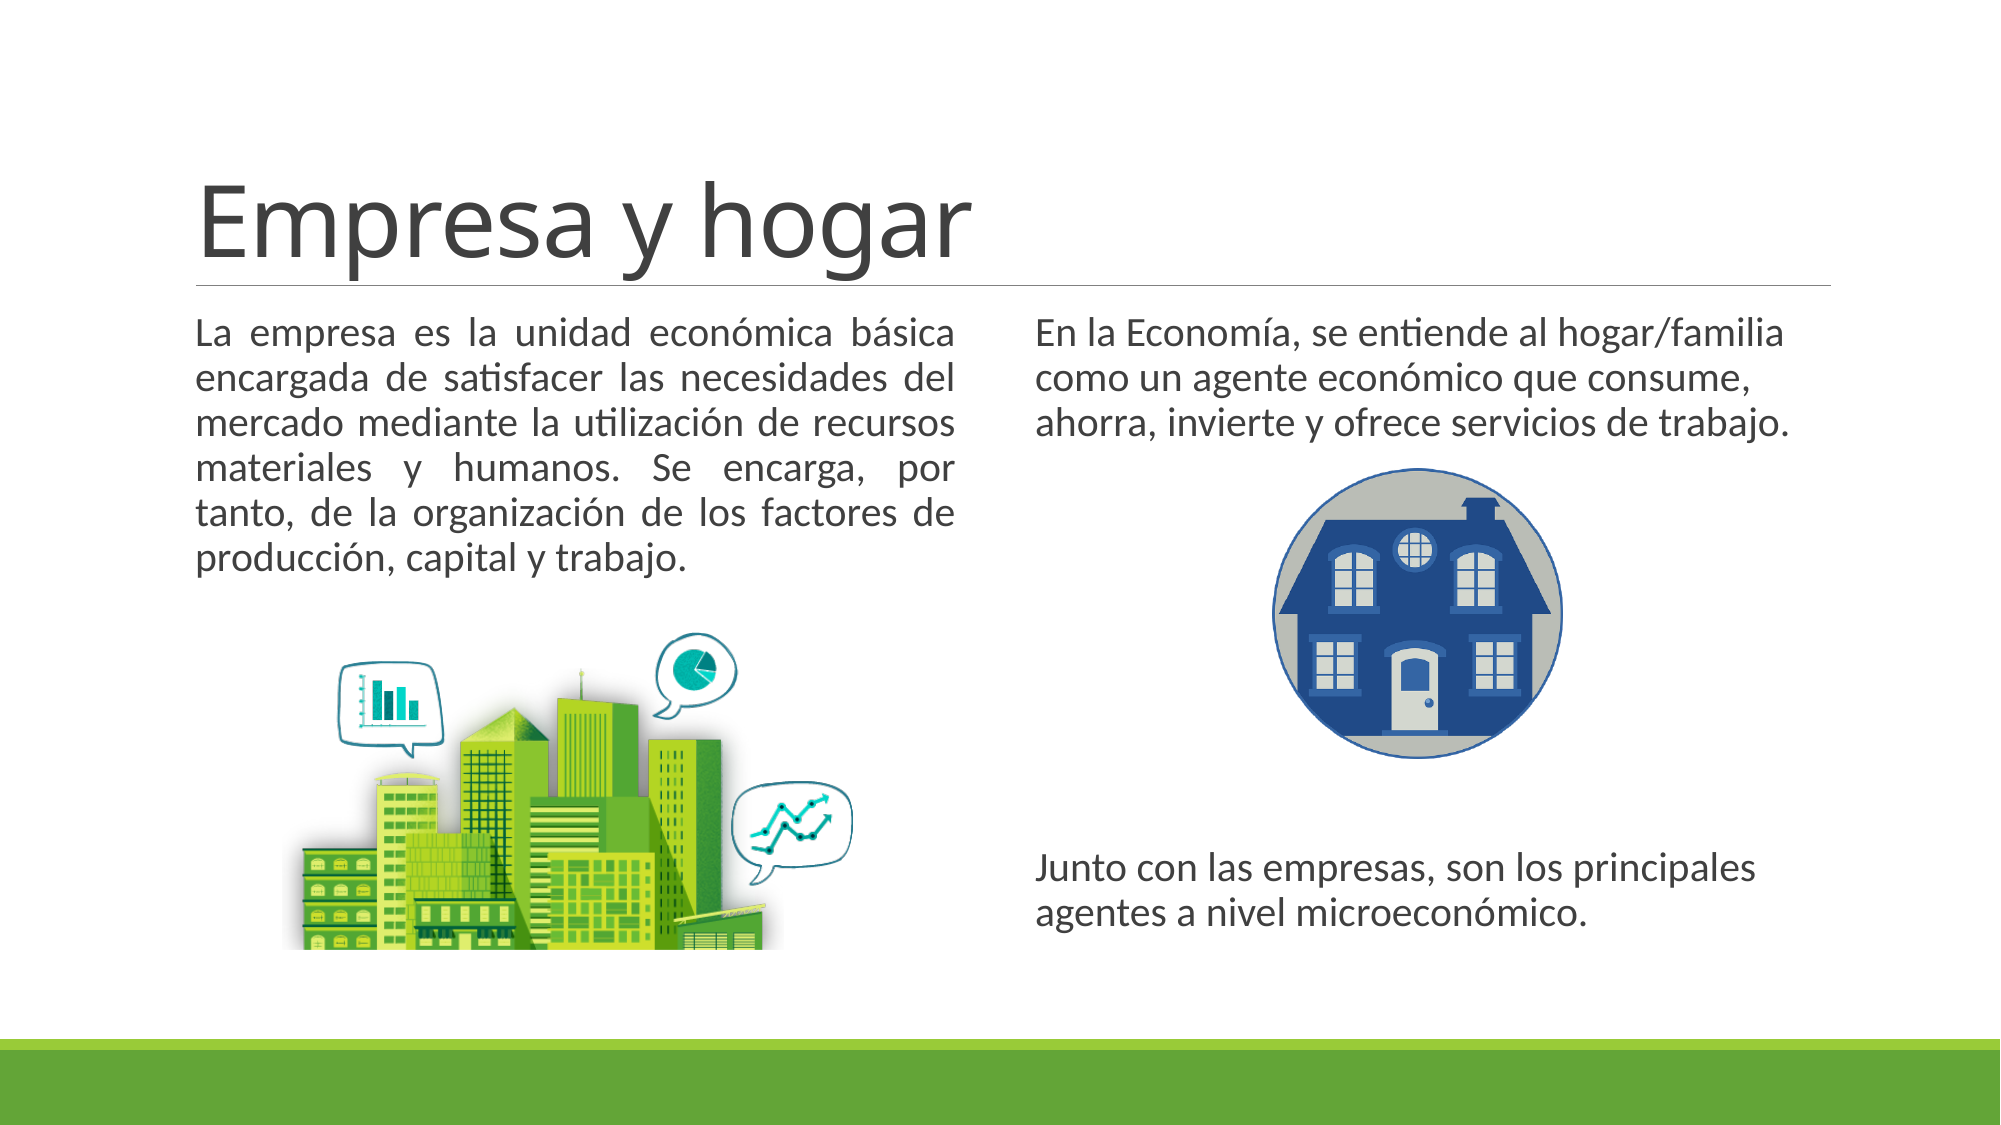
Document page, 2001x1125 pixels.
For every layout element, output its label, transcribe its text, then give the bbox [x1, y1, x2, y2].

picture [1271, 468, 1564, 760]
list En la Economía, se entiende al hogar/familia como un agente económico que consume, ahorra, invierte y ofrece servicios de trabajo. Junto con las empresas, son los principales agentes a nivel microeconómico. [1020, 302, 1830, 963]
title Empresa y hogar [180, 47, 1830, 285]
picture [221, 632, 914, 951]
list La empresa es la unidad económica básica encargada de satisfacer las necesidades del mercado mediante la utilización de recursos materiales y humanos. Se encarga, por tanto, de la organización de los factores de producción, capital y trabajo. [180, 302, 956, 963]
